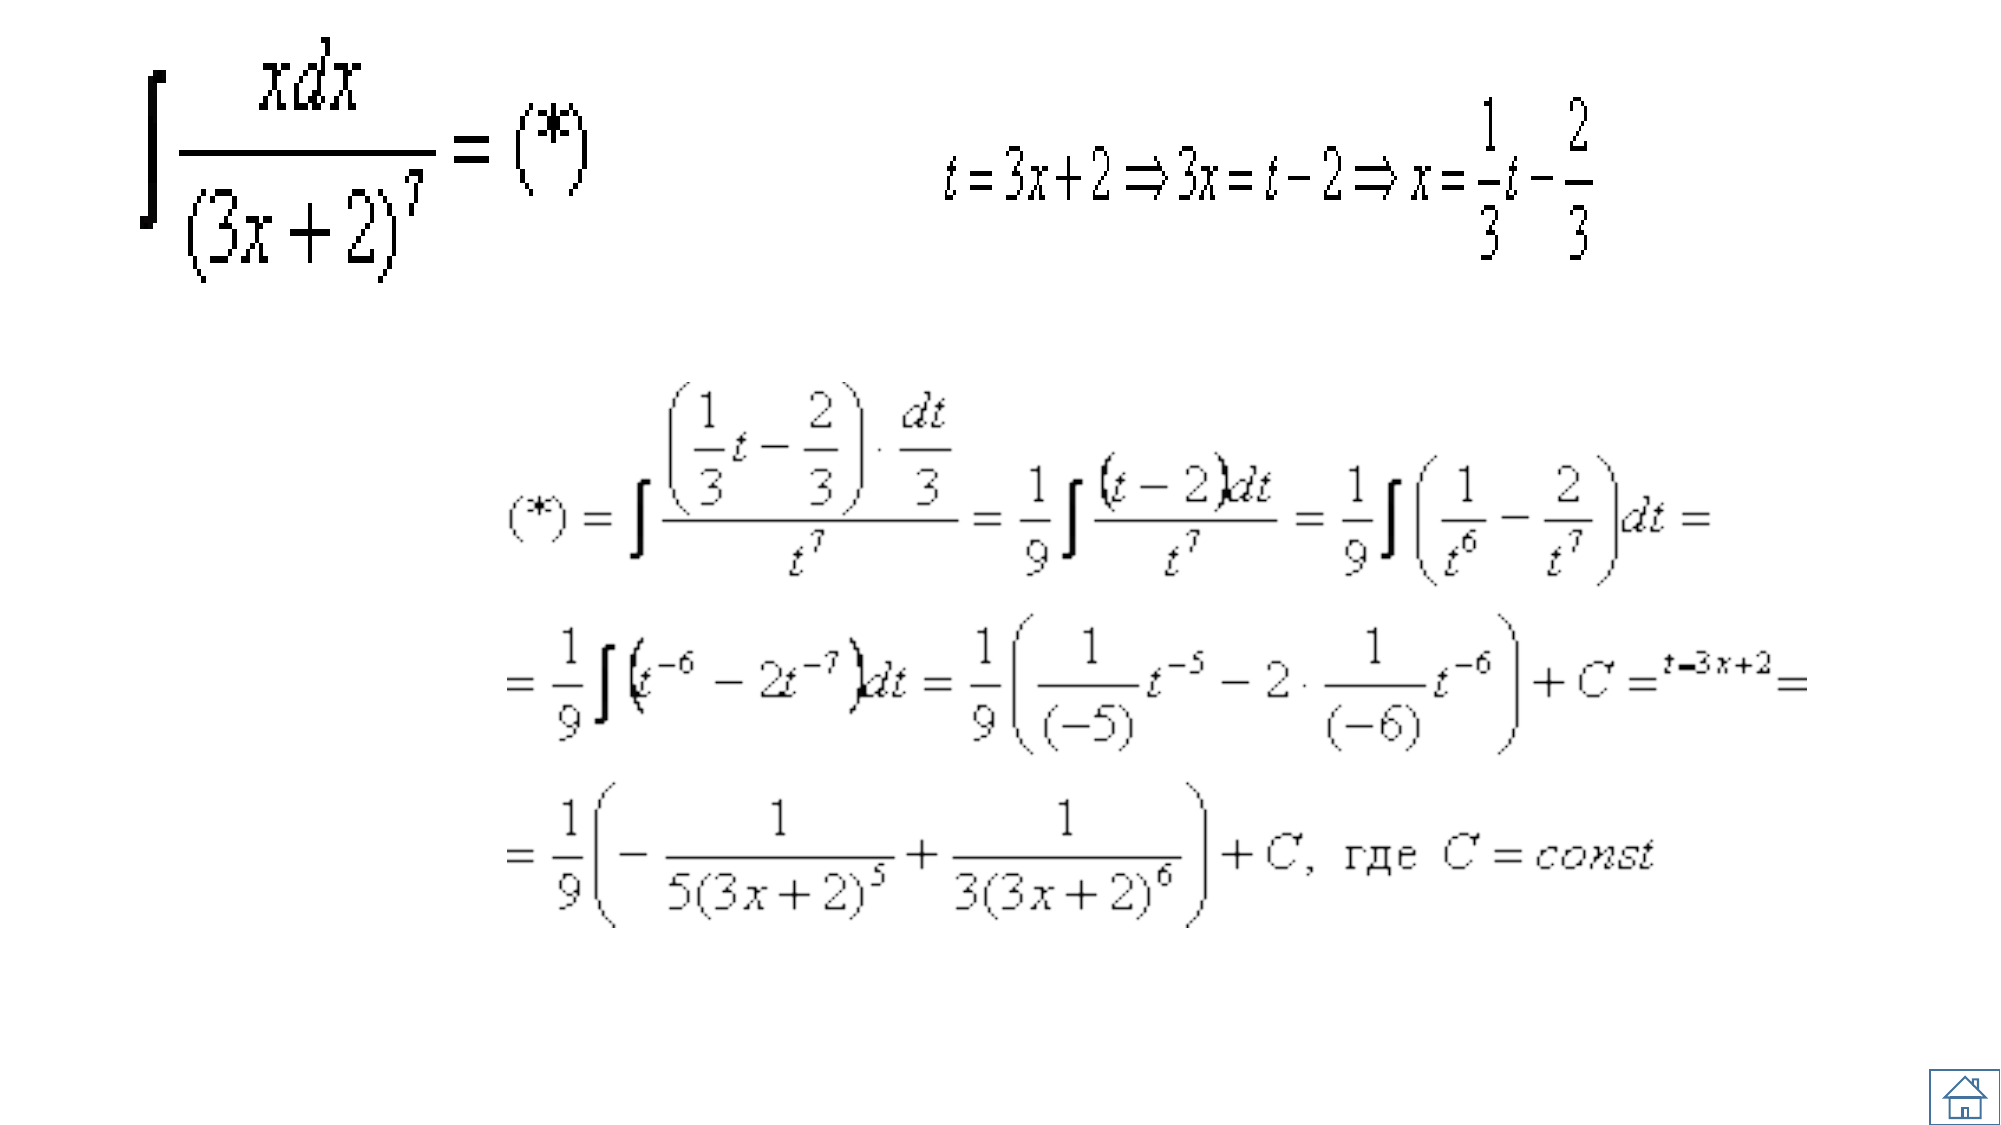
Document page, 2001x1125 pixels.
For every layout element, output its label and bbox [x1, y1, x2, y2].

text_box [1929, 1069, 2000, 1125]
picture [945, 97, 1593, 260]
picture [140, 37, 587, 283]
picture [507, 382, 1807, 929]
